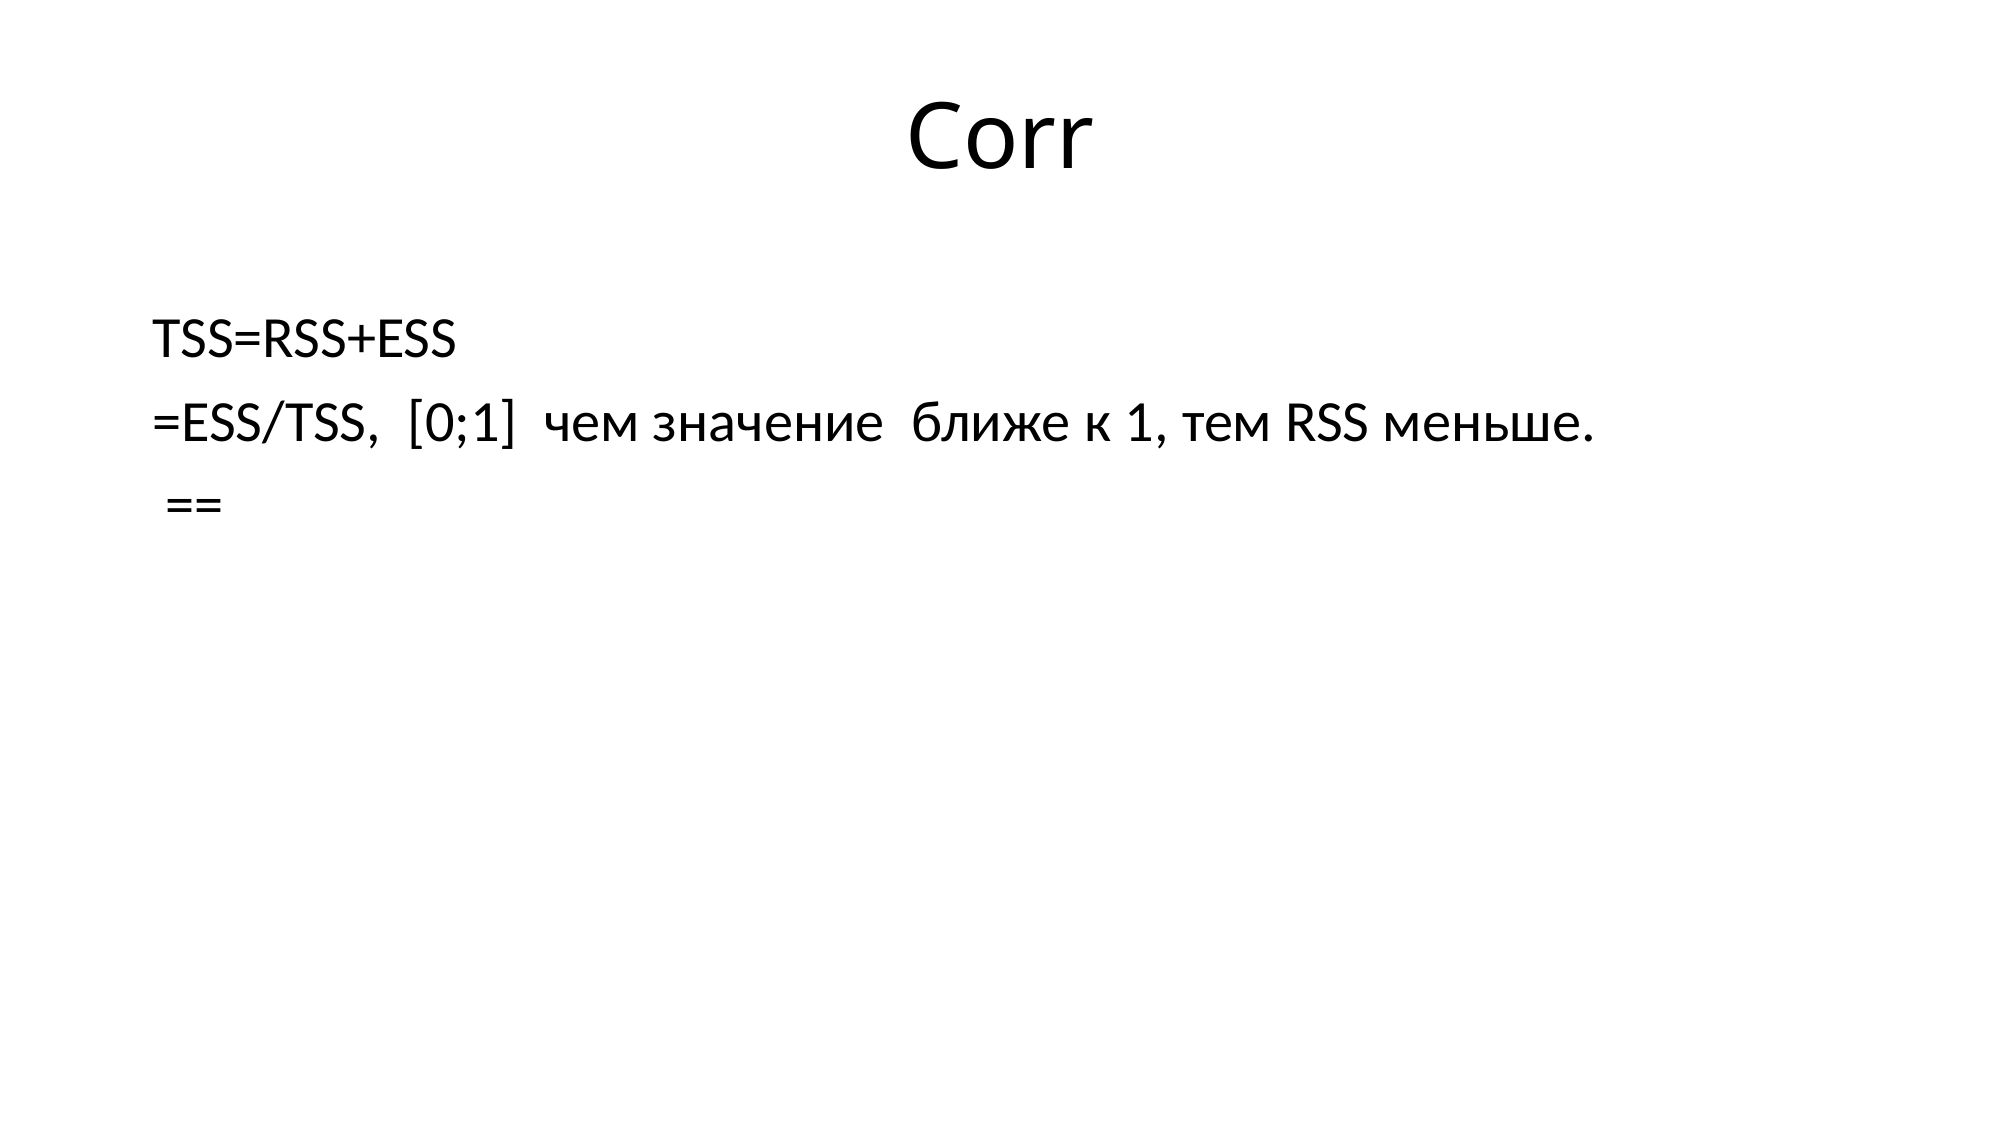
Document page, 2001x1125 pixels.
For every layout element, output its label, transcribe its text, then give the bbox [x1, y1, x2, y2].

title Corr [0, 0, 2000, 278]
